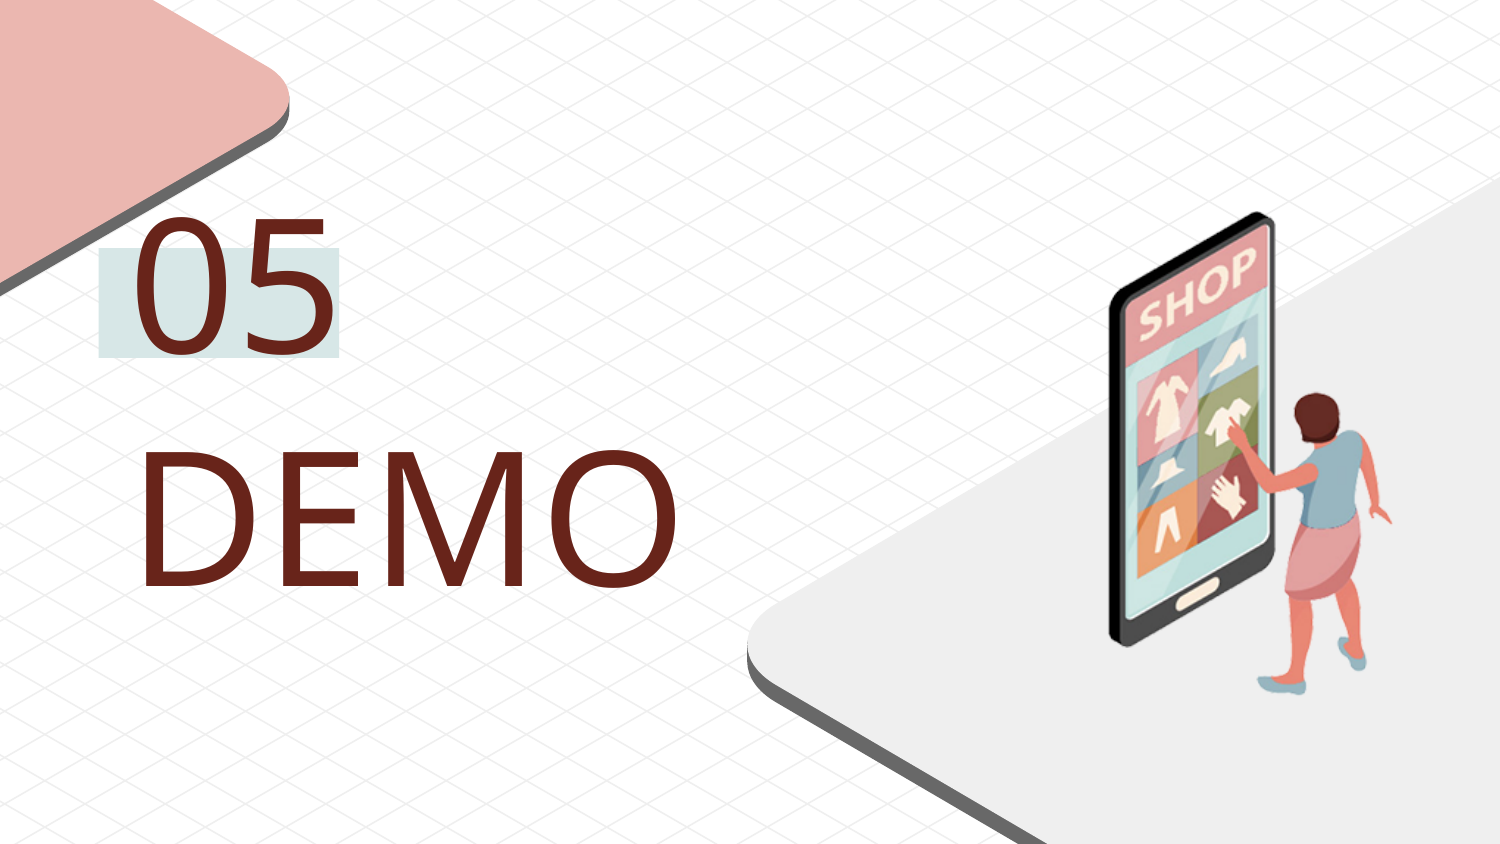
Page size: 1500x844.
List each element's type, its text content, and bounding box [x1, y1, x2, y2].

title DEMO [113, 381, 795, 642]
picture [1010, 211, 1420, 723]
text_box [98, 248, 340, 358]
title 05 [113, 224, 423, 333]
